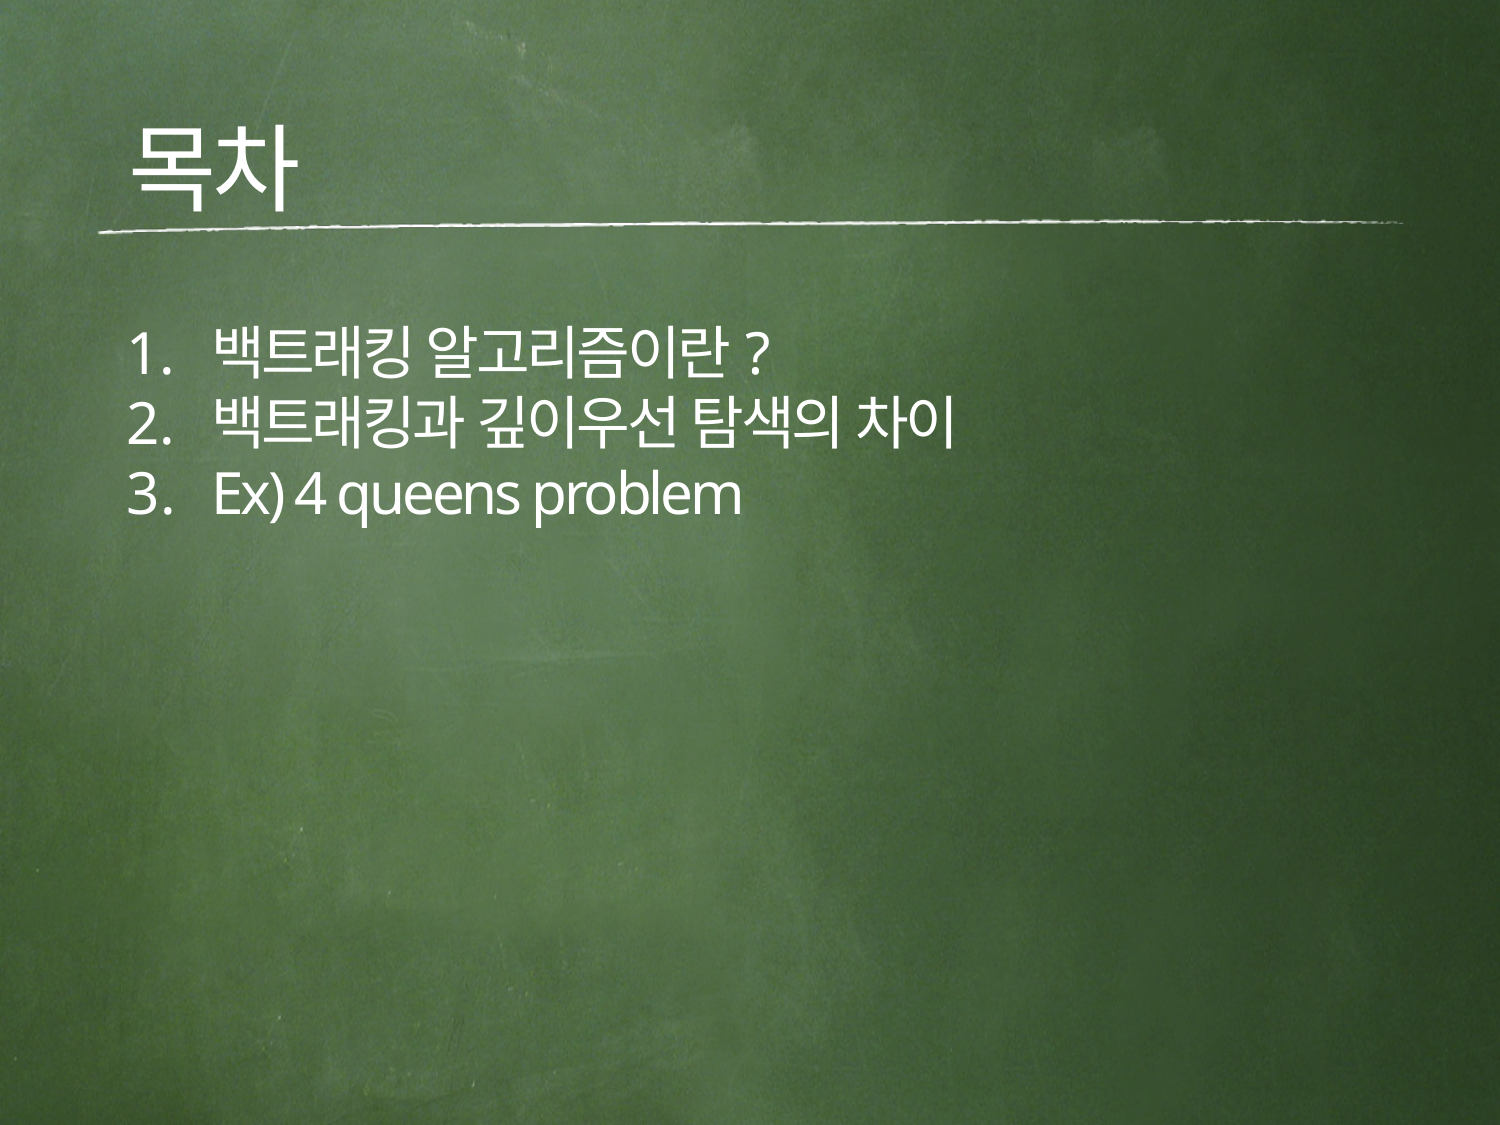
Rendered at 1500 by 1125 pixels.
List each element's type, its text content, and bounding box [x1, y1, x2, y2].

text_box 백트래킹 알고리즘이란? 백트래킹과 깊이우선 탐색의 차이 Ex) 4 queens problem [112, 308, 1400, 534]
text_box 목차 [113, 101, 951, 212]
picture [0, 0, 1500, 1125]
